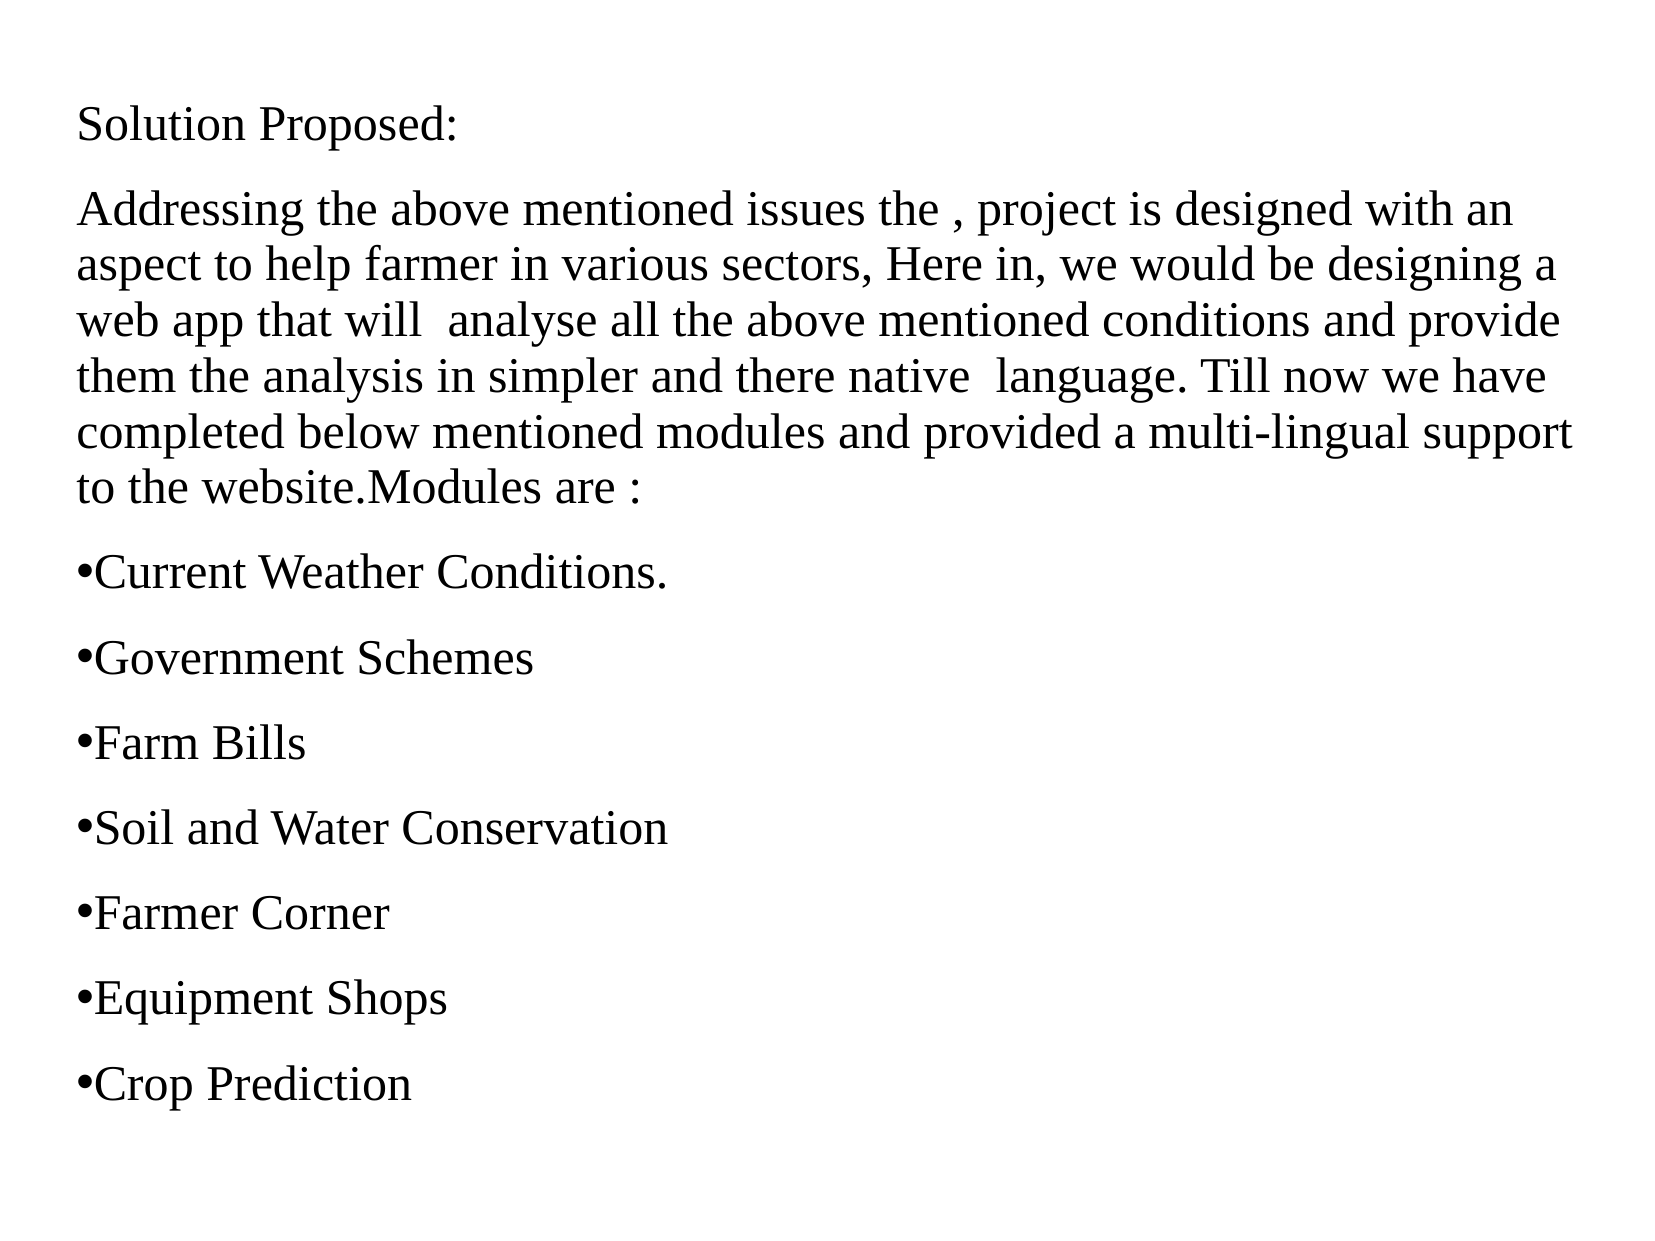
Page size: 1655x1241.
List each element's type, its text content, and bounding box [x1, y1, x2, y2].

list Solution Proposed: Addressing the above mentioned issues the , project is designed with an aspect to help farmer in various sectors, Here in, we would be designing a web app that will analyse all the above mentioned conditions and provide them the analysis in simpler and there native language. Till now we have completed below mentioned modules and provided a multi-lingual support to the website.Modules are : Current Weather Conditions. Government Schemes Farm Bills Soil and Water Conservation Farmer Corner Equipment Shops Crop Prediction [76, 95, 1578, 1241]
